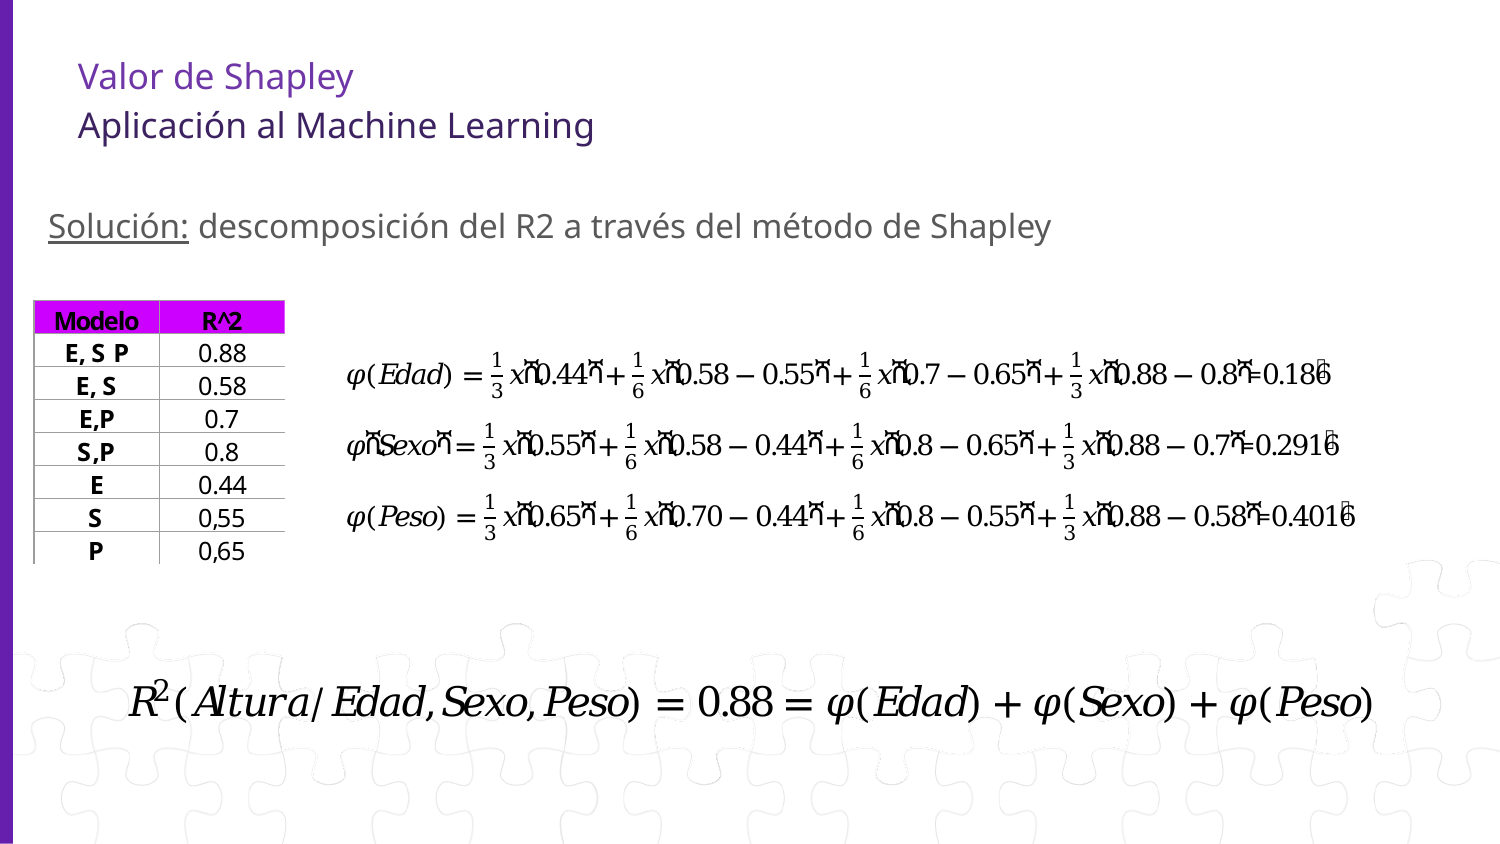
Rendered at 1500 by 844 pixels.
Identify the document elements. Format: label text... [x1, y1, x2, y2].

list Solución: descomposición del R2 a través del método de Shapley [33, 184, 1476, 279]
subtitle Aplicación al Machine Learning [77, 96, 1372, 142]
picture [0, 299, 1500, 844]
title Valor de Shapley [77, 49, 1372, 95]
